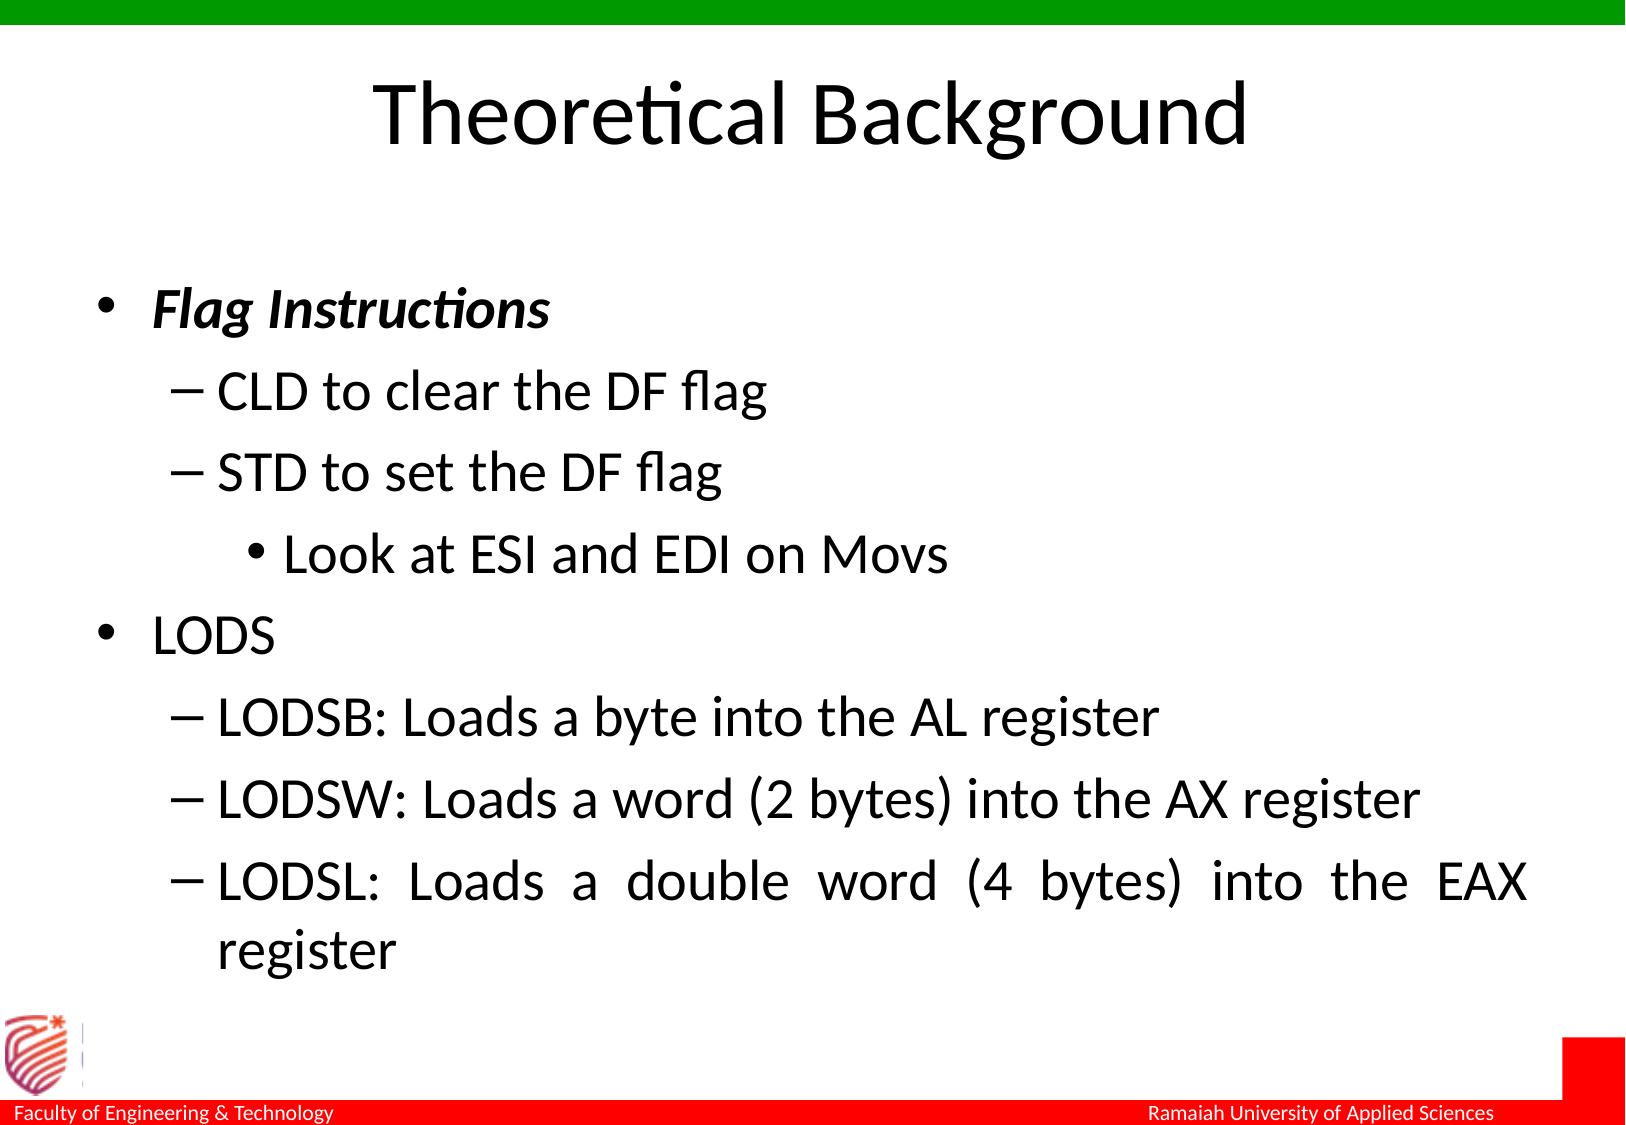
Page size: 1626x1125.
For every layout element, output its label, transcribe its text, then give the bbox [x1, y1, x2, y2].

title Theoretical Background [81, 45, 1544, 233]
picture [5, 1015, 84, 1096]
list Flag Instructions CLD to clear the DF flag STD to set the DF flag Look at ESI and EDI on Movs LODS LODSB: Loads a byte into the AL register LODSW: Loads a word (2 bytes) into the AX register LODSL: Loads a double word (4 bytes) into the EAX register [81, 262, 1544, 1005]
